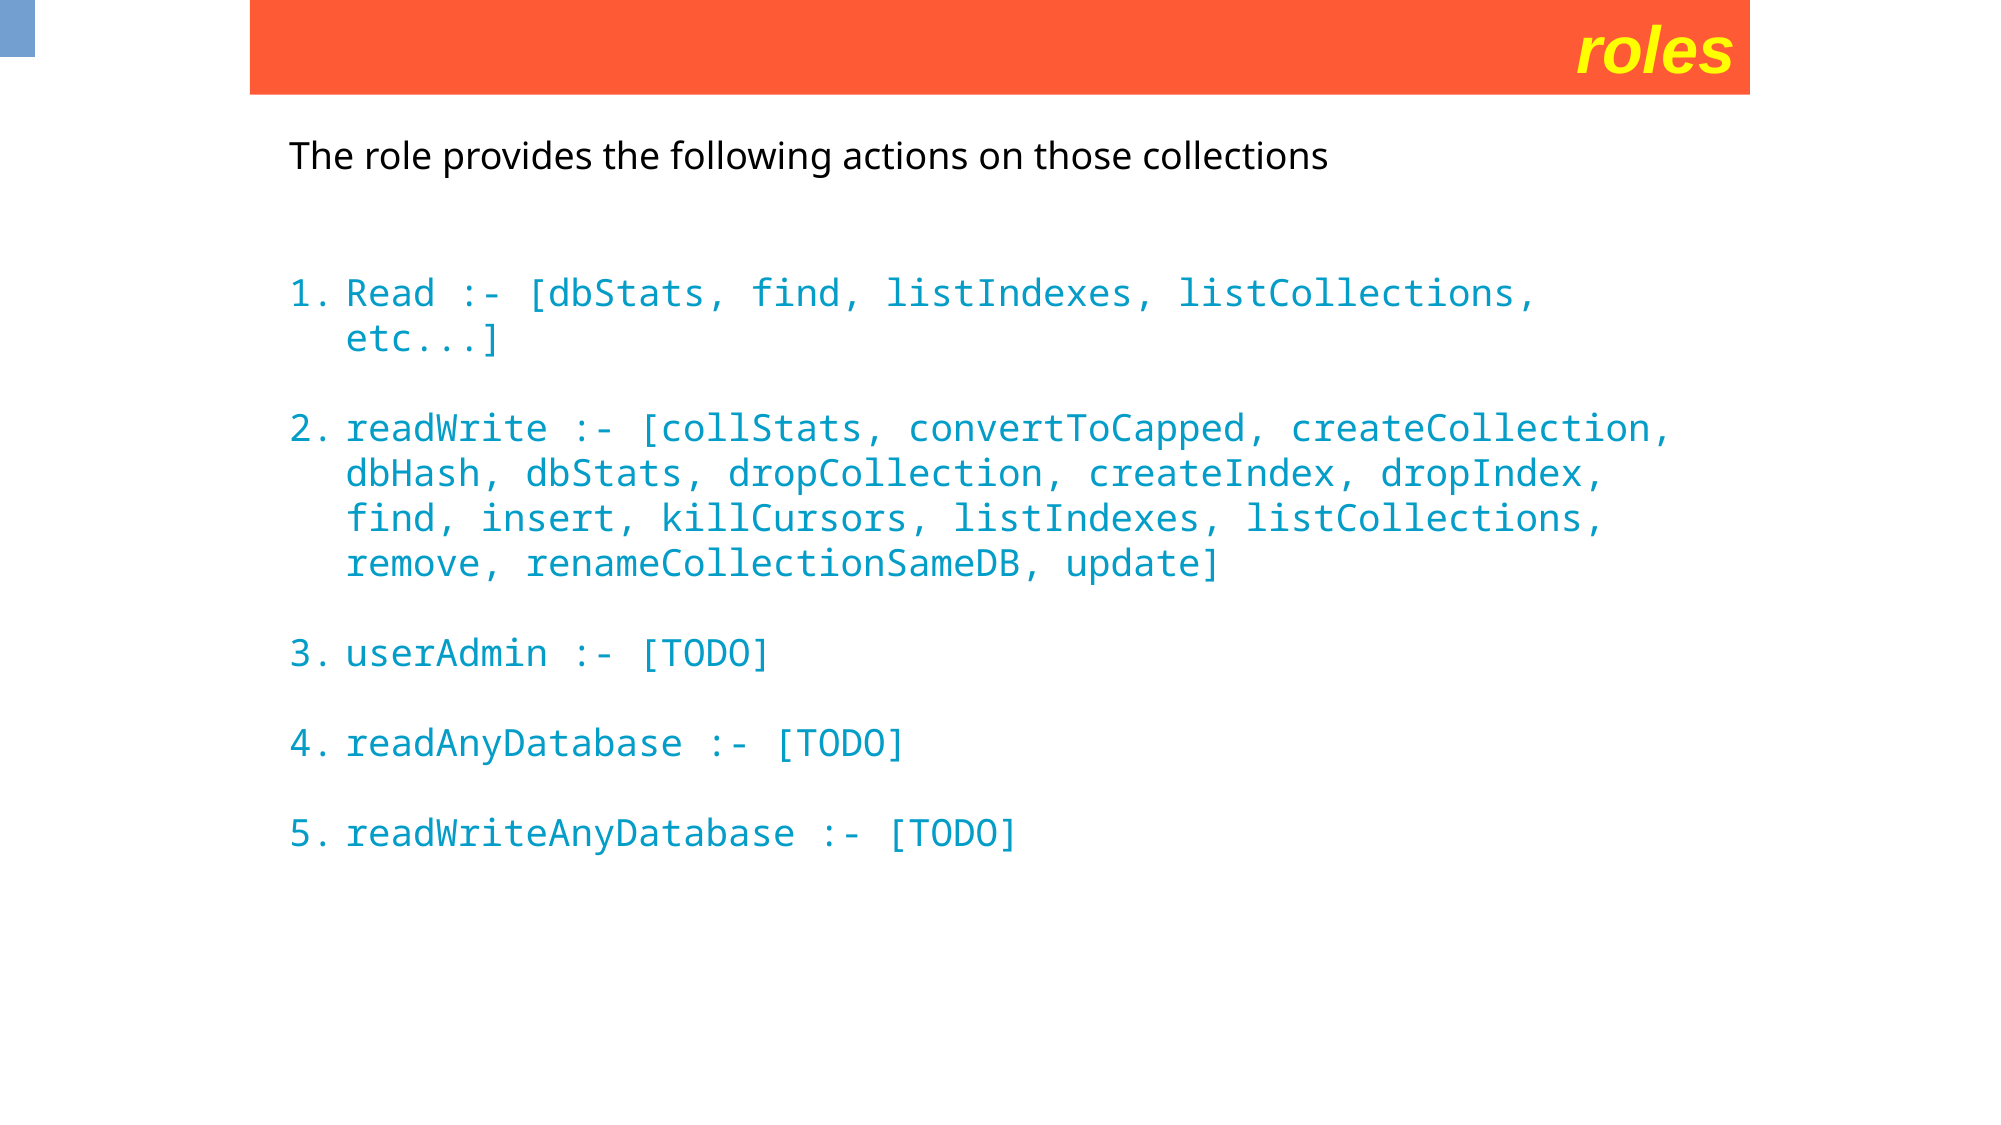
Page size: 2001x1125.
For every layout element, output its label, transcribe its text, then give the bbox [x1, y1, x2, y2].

text_box The role provides the following actions on those collections [274, 124, 1726, 185]
text_box Read :- [dbStats, find, listIndexes, listCollections, etc...] readWrite :- [collStats, convertToCapped, createCollection, dbHash, dbStats, dropCollection, createIndex, dropIndex, find, insert, killCursors, listIndexes, listCollections, remove, renameCollectionSameDB, update] userAdmin :- [TODO] readAnyDatabase :- [TODO] readWriteAnyDatabase :- [TODO] [274, 261, 1712, 906]
text_box roles [249, 0, 1750, 95]
